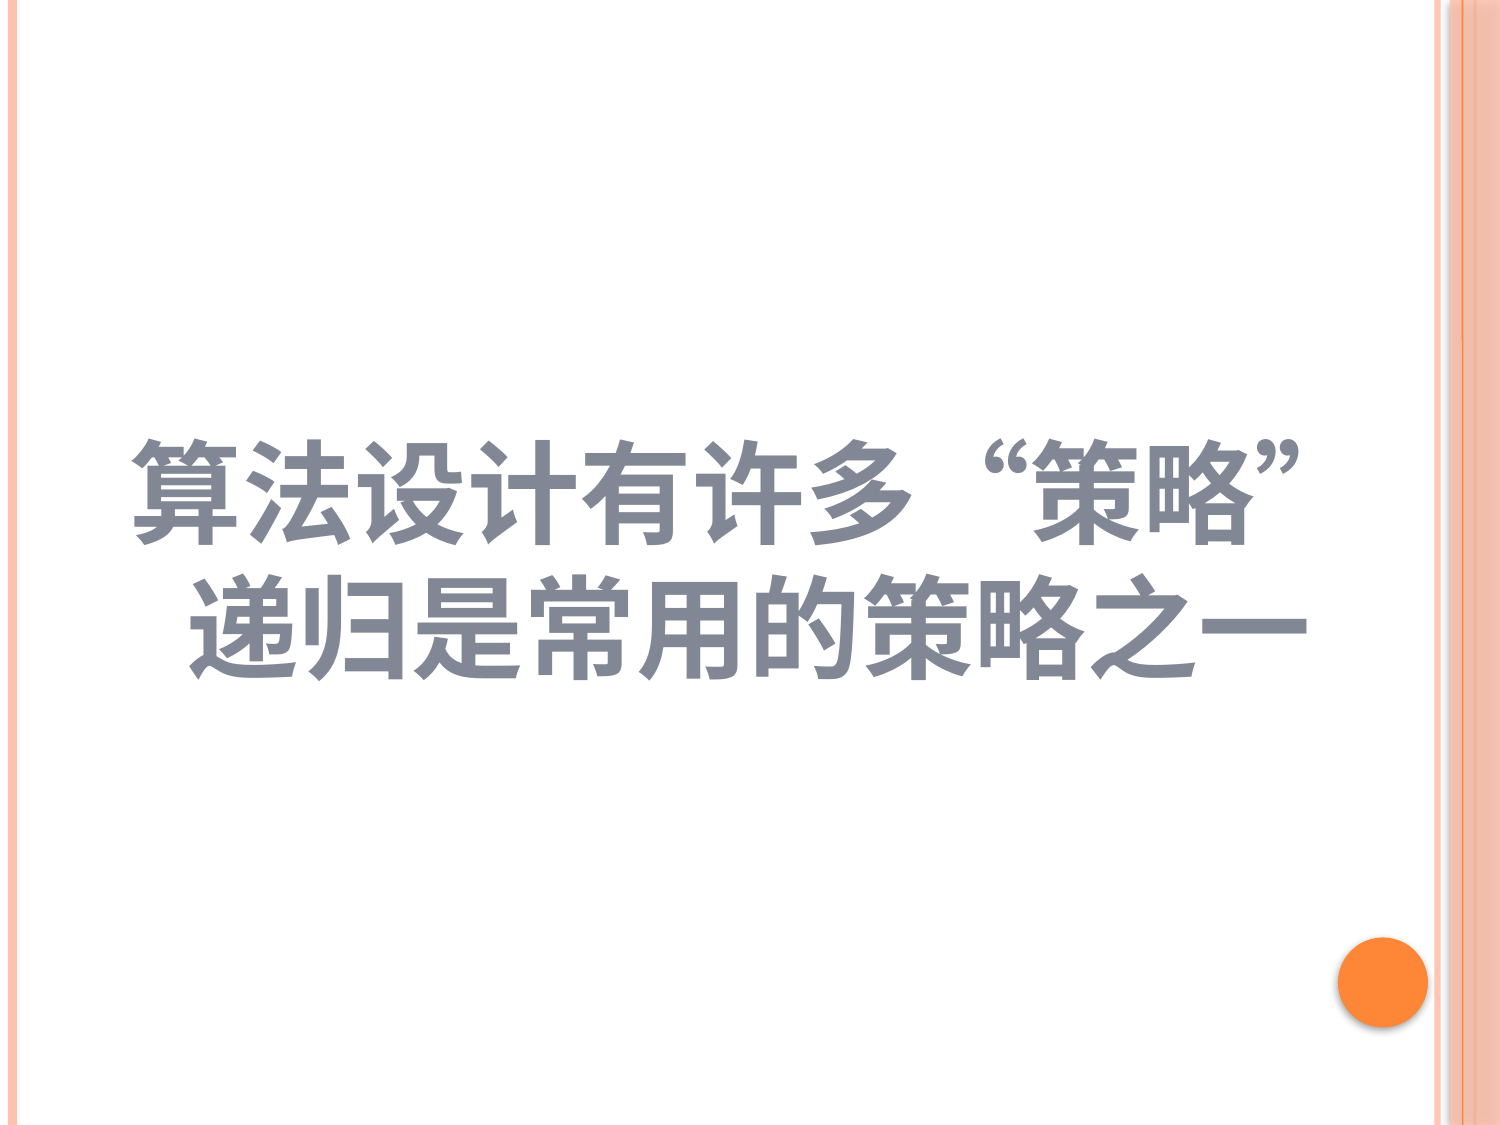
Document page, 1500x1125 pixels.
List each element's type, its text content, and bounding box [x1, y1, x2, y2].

text_box 算法设计有许多“策略” 递归是常用的策略之一 [114, 415, 1383, 701]
